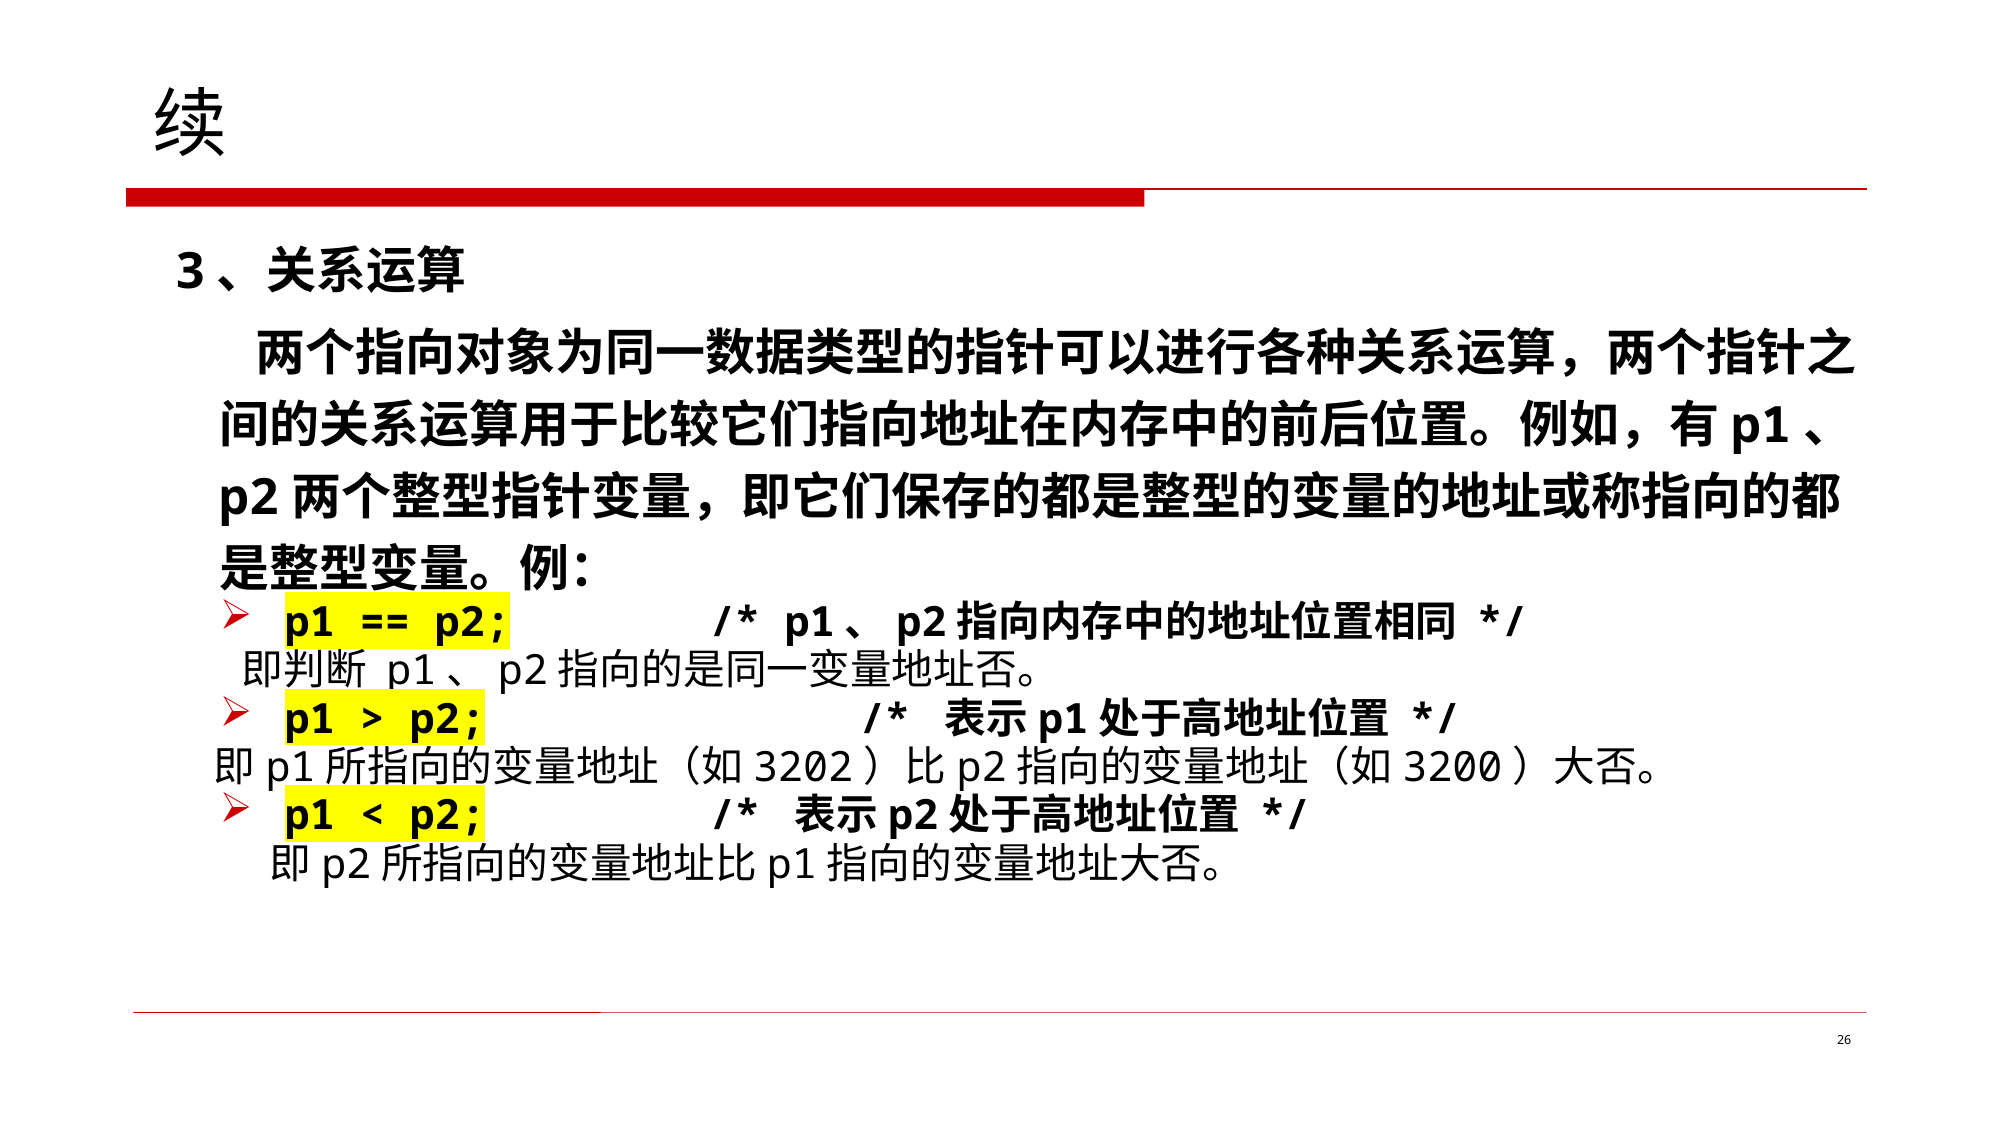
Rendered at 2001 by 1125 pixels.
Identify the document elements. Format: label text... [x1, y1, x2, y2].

list 3、关系运算 两个指向对象为同一数据类型的指针可以进行各种关系运算，两个指针之间的关系运算用于比较它们指向地址在内存中的前后位置。例如，有p1、p2两个整型指针变量，即它们保存的都是整型的变量的地址或称指向的都是整型变量。例： p1 == p2; /* p1、p2指向内存中的地址位置相同 */ 即判断 p1、p2指向的是同一变量地址否。 p1 > p2; /* 表示p1处于高地址位置 */ 即p1所指向的变量地址（如3202）比p2指向的变量地址（如3200）大否。 p1 < p2; /* 表示p2处于高地址位置 */ 即p2所指向的变量地址比p1指向的变量地址大否。 [160, 242, 1887, 988]
slide_number 26 [1433, 1024, 1867, 1103]
title 续 [137, 77, 942, 174]
